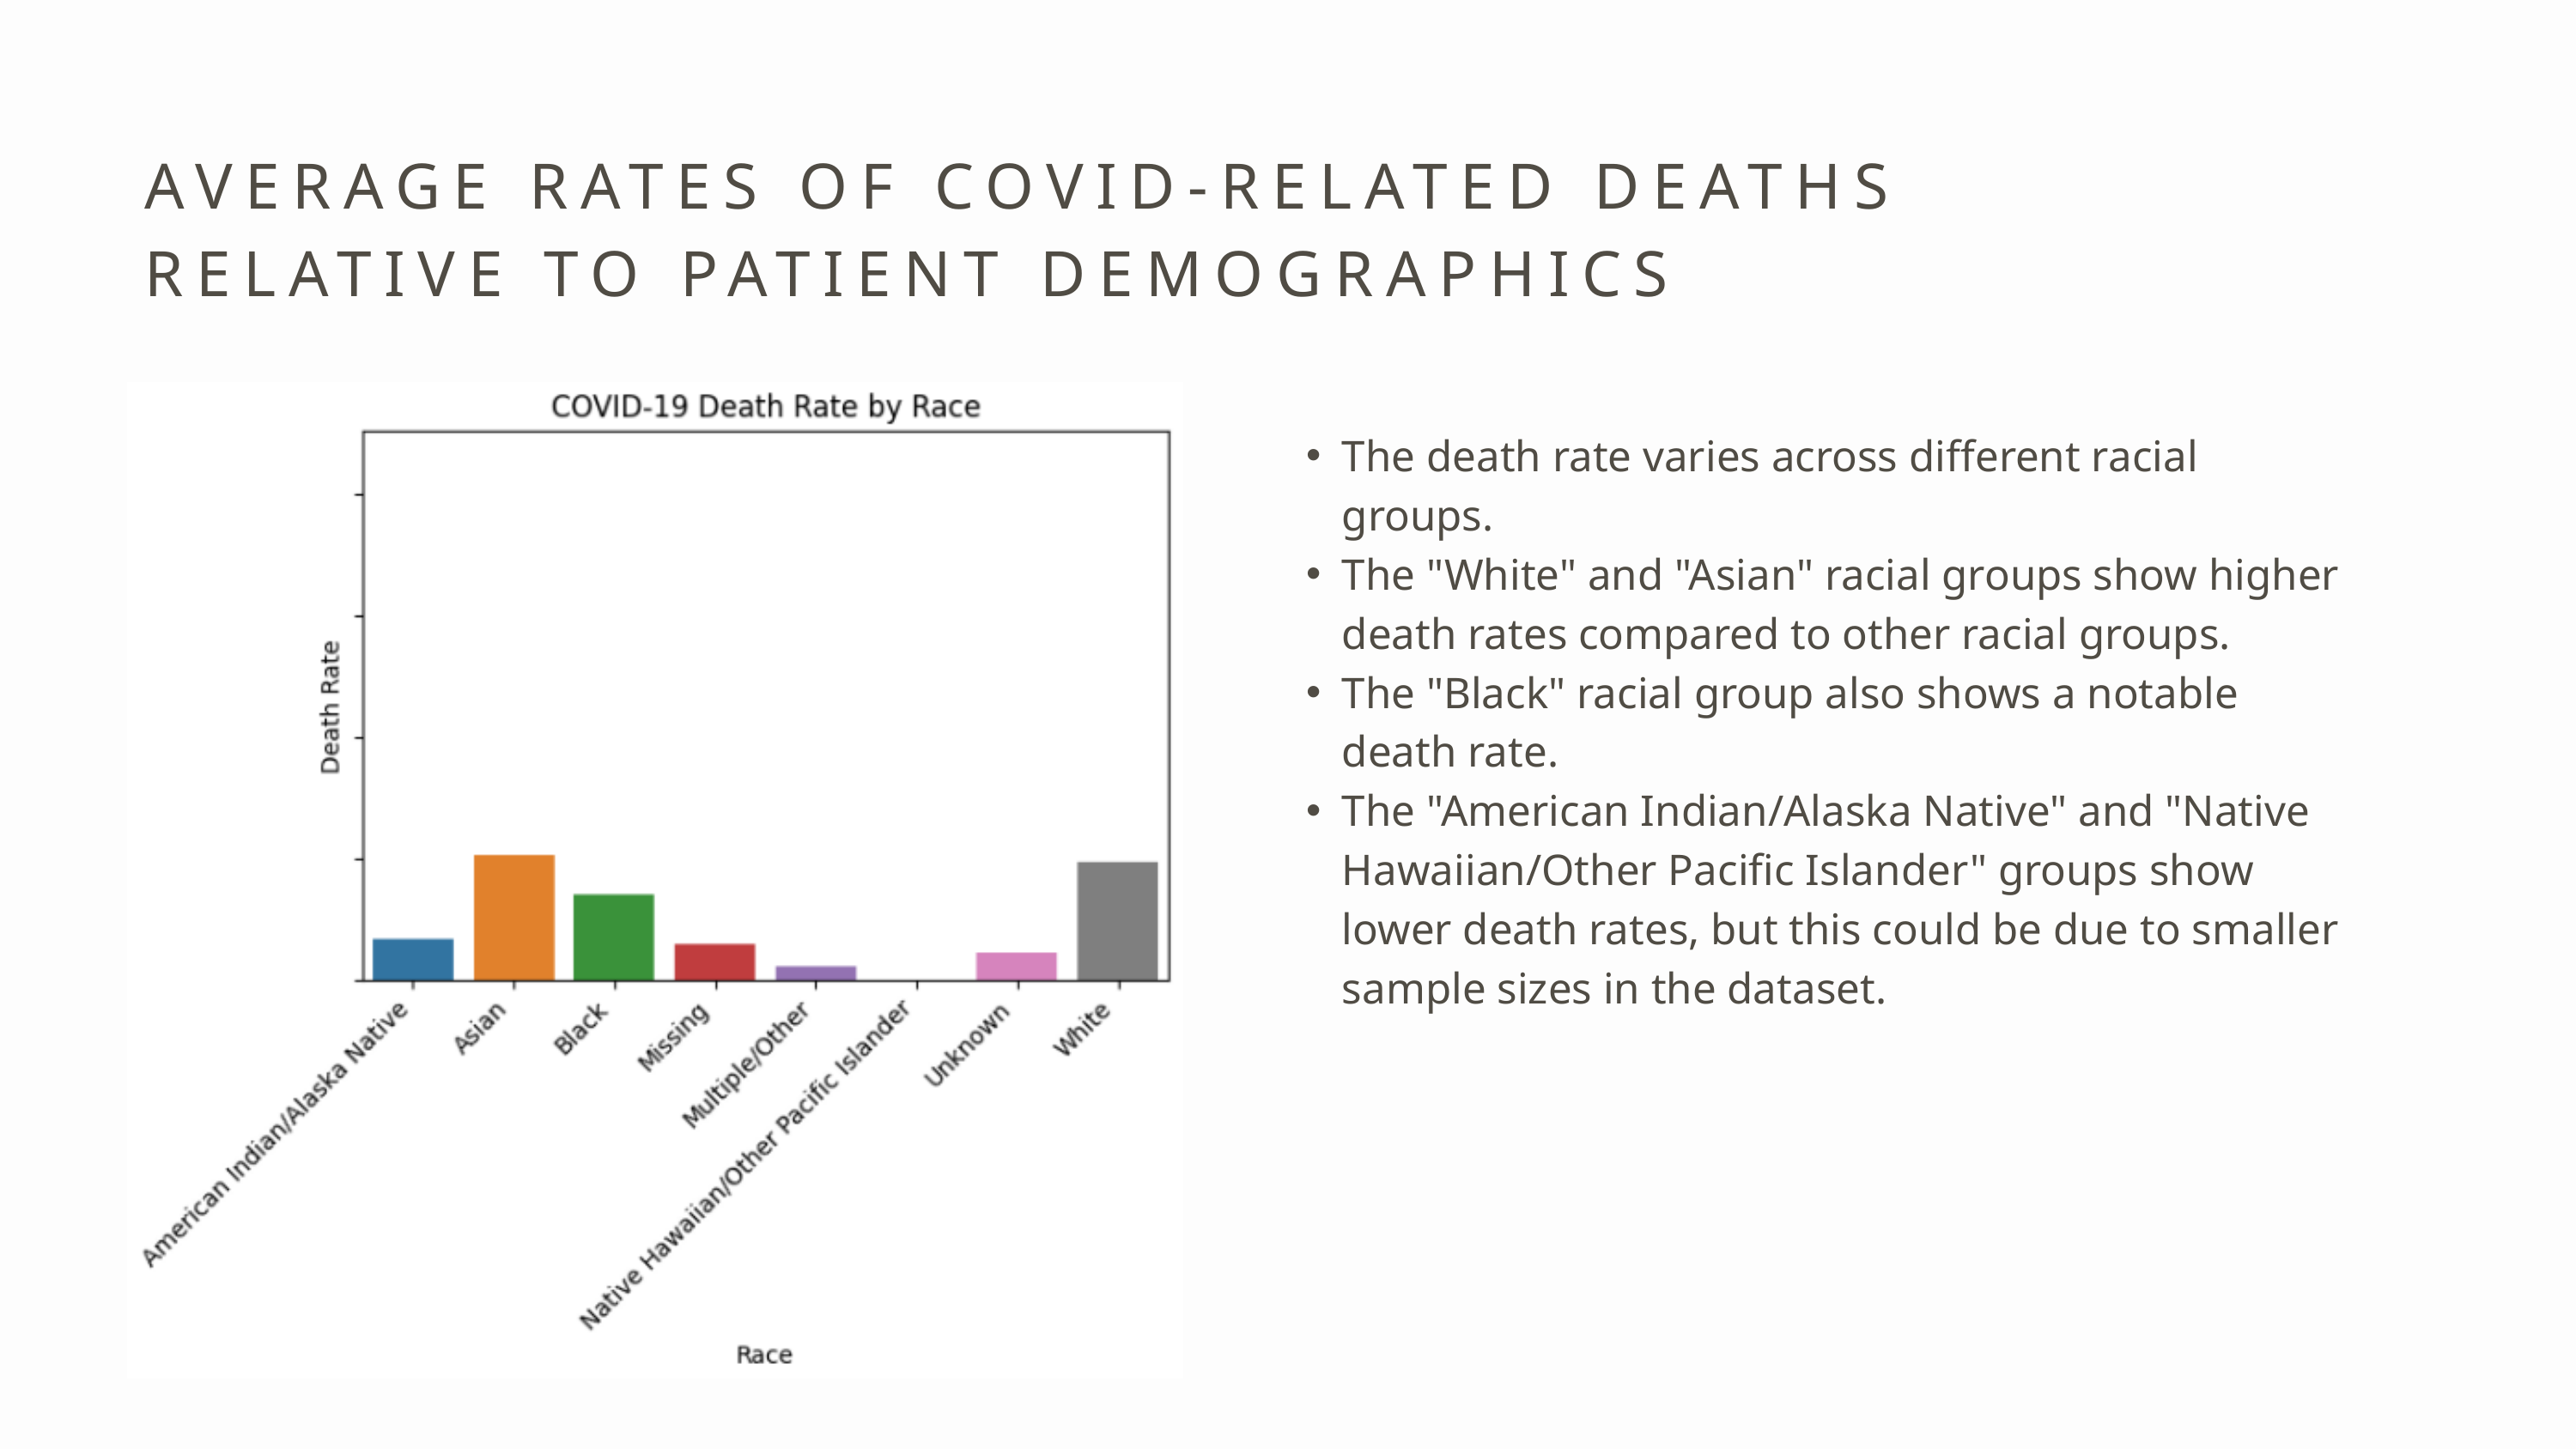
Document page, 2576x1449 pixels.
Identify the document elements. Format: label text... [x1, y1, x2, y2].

text_box [126, 382, 1184, 1379]
text_box The death rate varies across different racial groups. The "White" and "Asian" racial groups show higher death rates compared to other racial groups. The "Black" racial group also shows a notable death rate. The "American Indian/Alaska Native" and "Native Hawaiian/Other Pacific Islander" groups show lower death rates, but this could be due to smaller sample sizes in the dataset. [1270, 421, 2345, 1013]
text_box AVERAGE RATES OF COVID-RELATED DEATHS RELATIVE TO PATIENT DEMOGRAPHICS [144, 134, 2053, 397]
